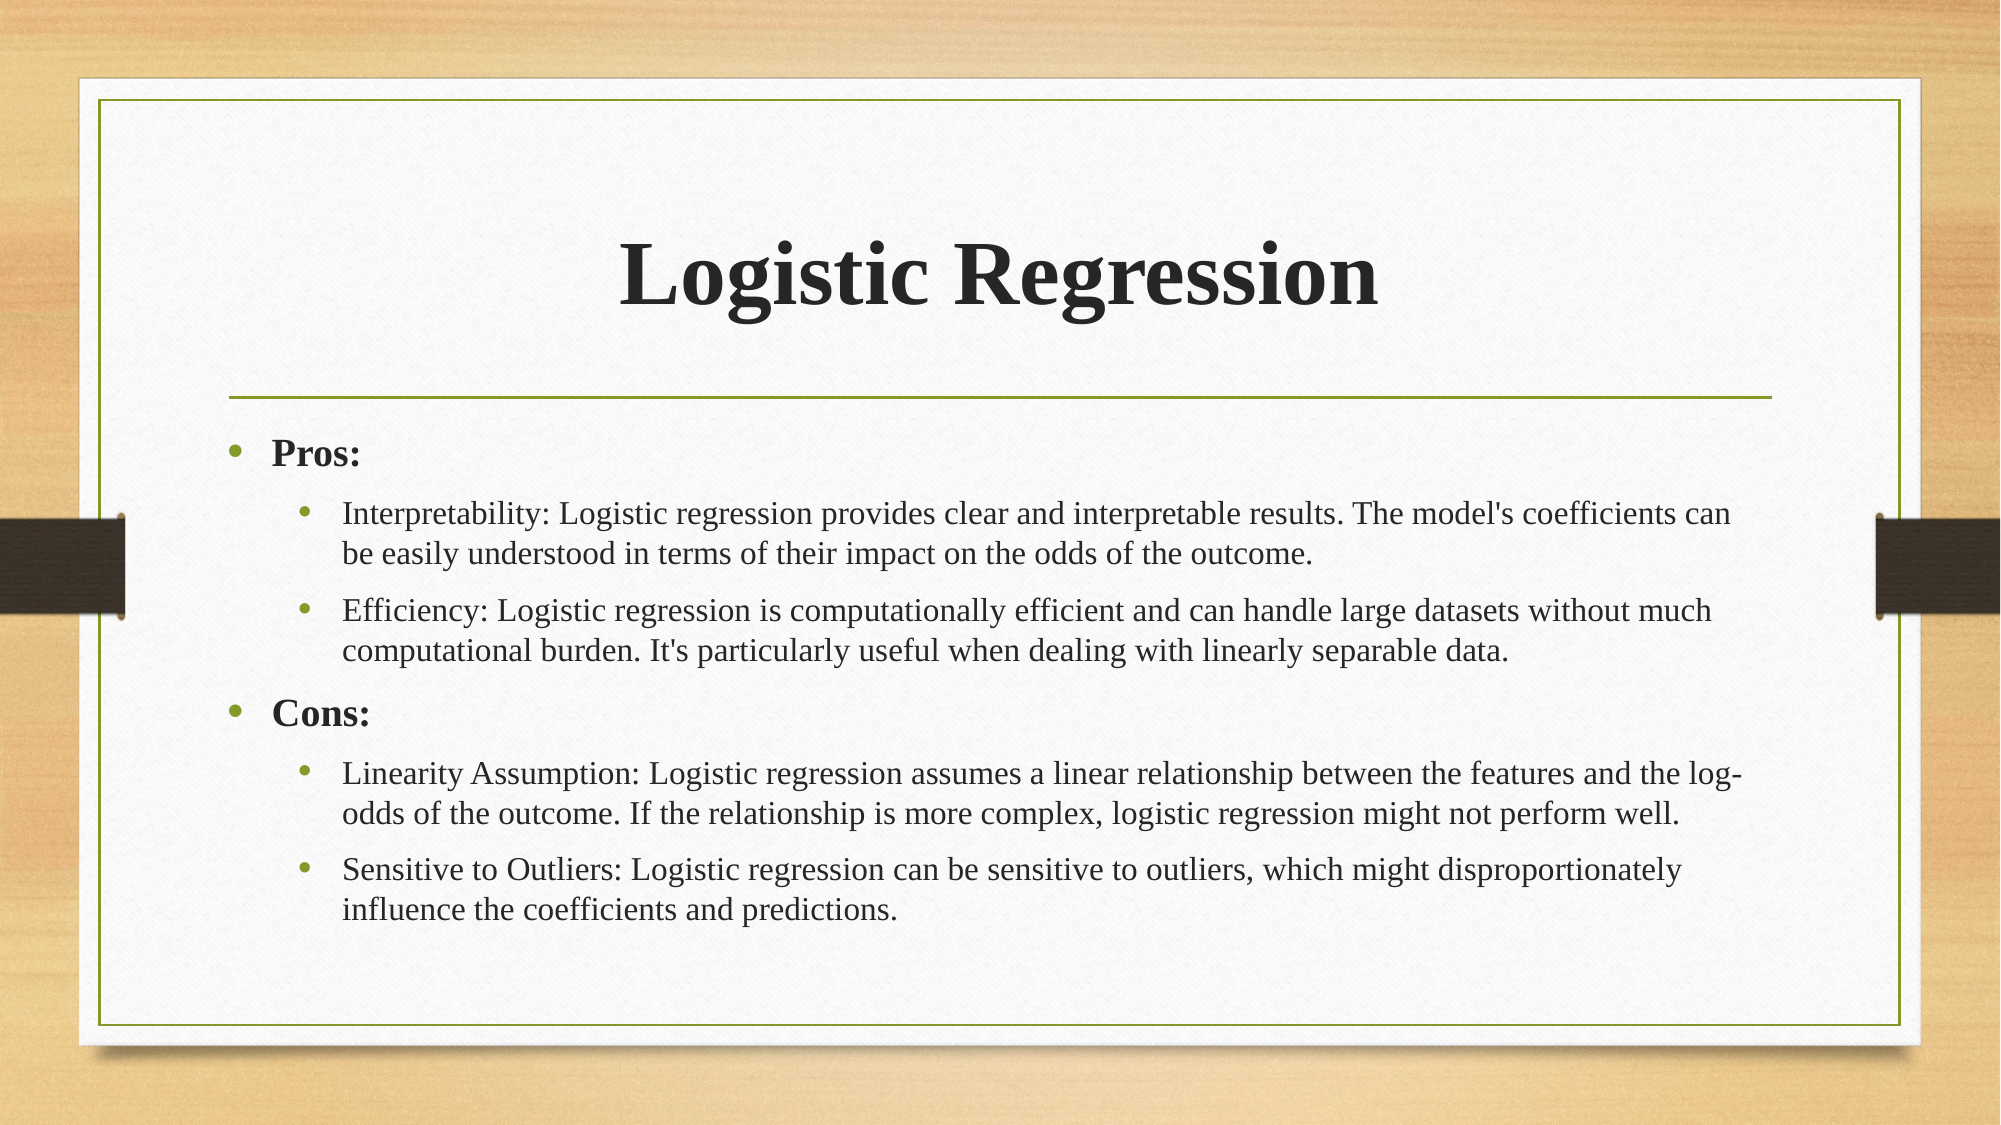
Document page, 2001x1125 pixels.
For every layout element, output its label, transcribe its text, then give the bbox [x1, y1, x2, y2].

title Logistic Regression [212, 161, 1788, 375]
picture [0, 0, 2001, 1125]
list Pros: Interpretability: Logistic regression provides clear and interpretable results. The model's coefficients can be easily understood in terms of their impact on the odds of the outcome. Efficiency: Logistic regression is computationally efficient and can handle large datasets without much computational burden. It's particularly useful when dealing with linearly separable data. Cons: Linearity Assumption: Logistic regression assumes a linear relationship between the features and the log-odds of the outcome. If the relationship is more complex, logistic regression might not perform well. Sensitive to Outliers: Logistic regression can be sensitive to outliers, which might disproportionately influence the coefficients and predictions. [212, 419, 1788, 964]
